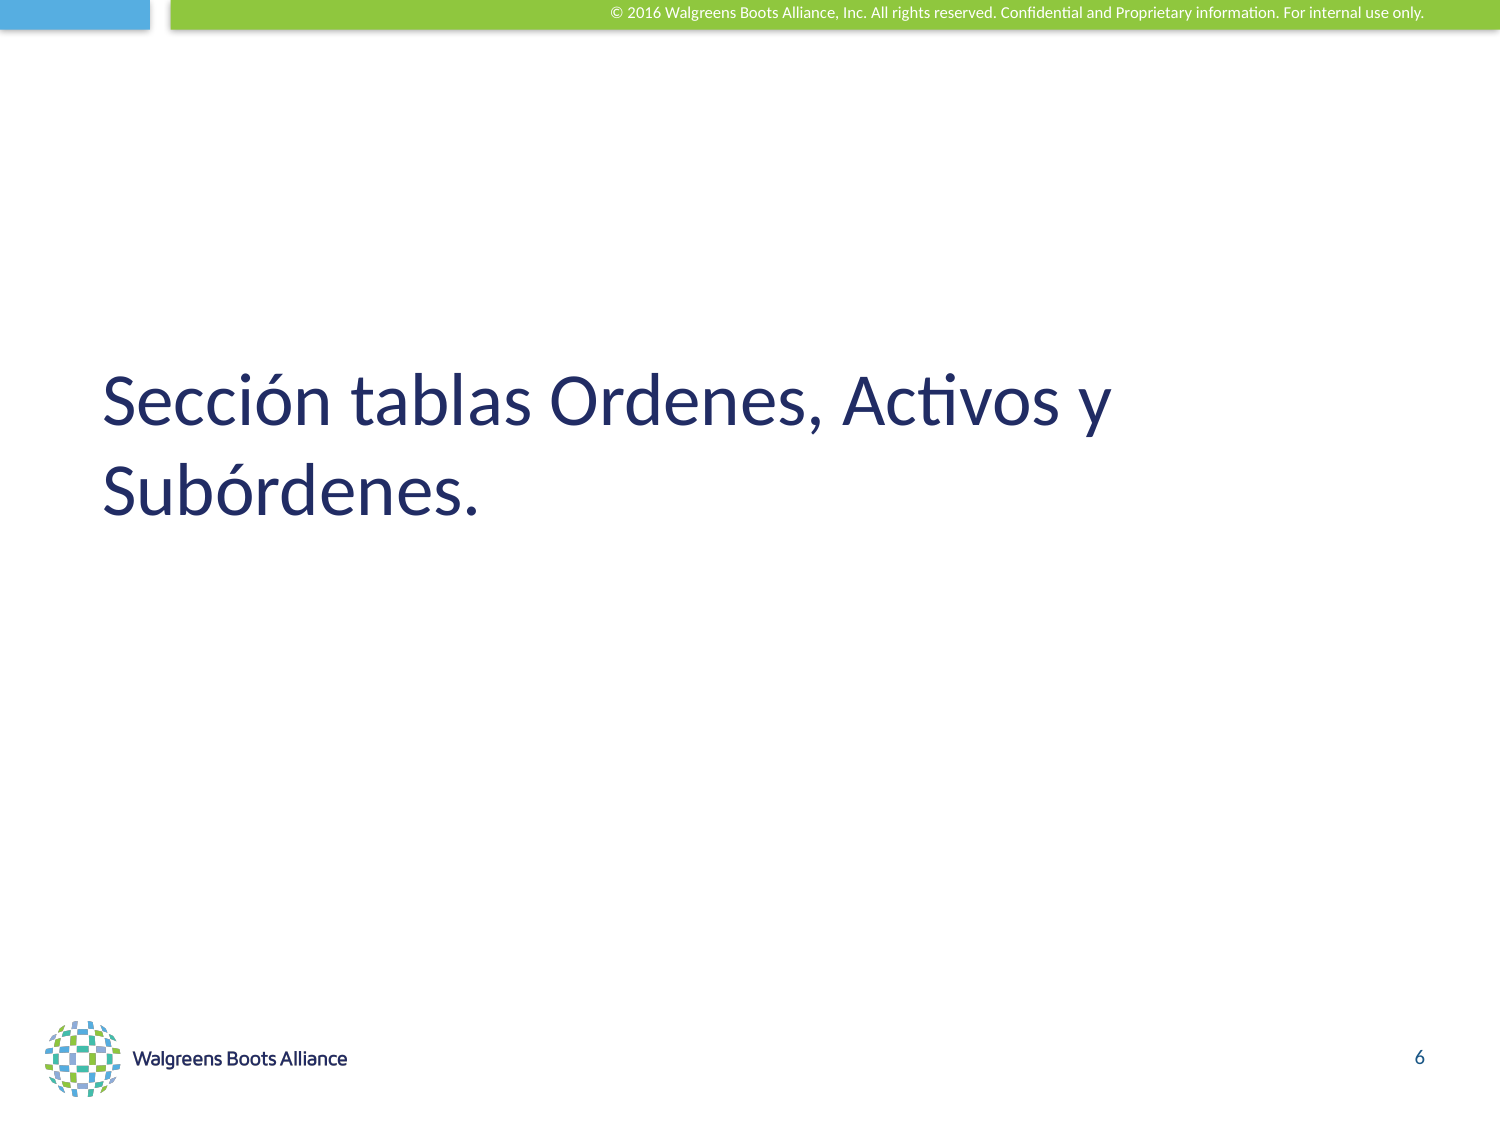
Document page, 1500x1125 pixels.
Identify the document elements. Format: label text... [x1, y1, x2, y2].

picture [45, 1021, 347, 1097]
text_box Sección tablas Ordenes, Activos y Subórdenes. [87, 342, 1425, 538]
slide_number 6 [1370, 1026, 1425, 1087]
